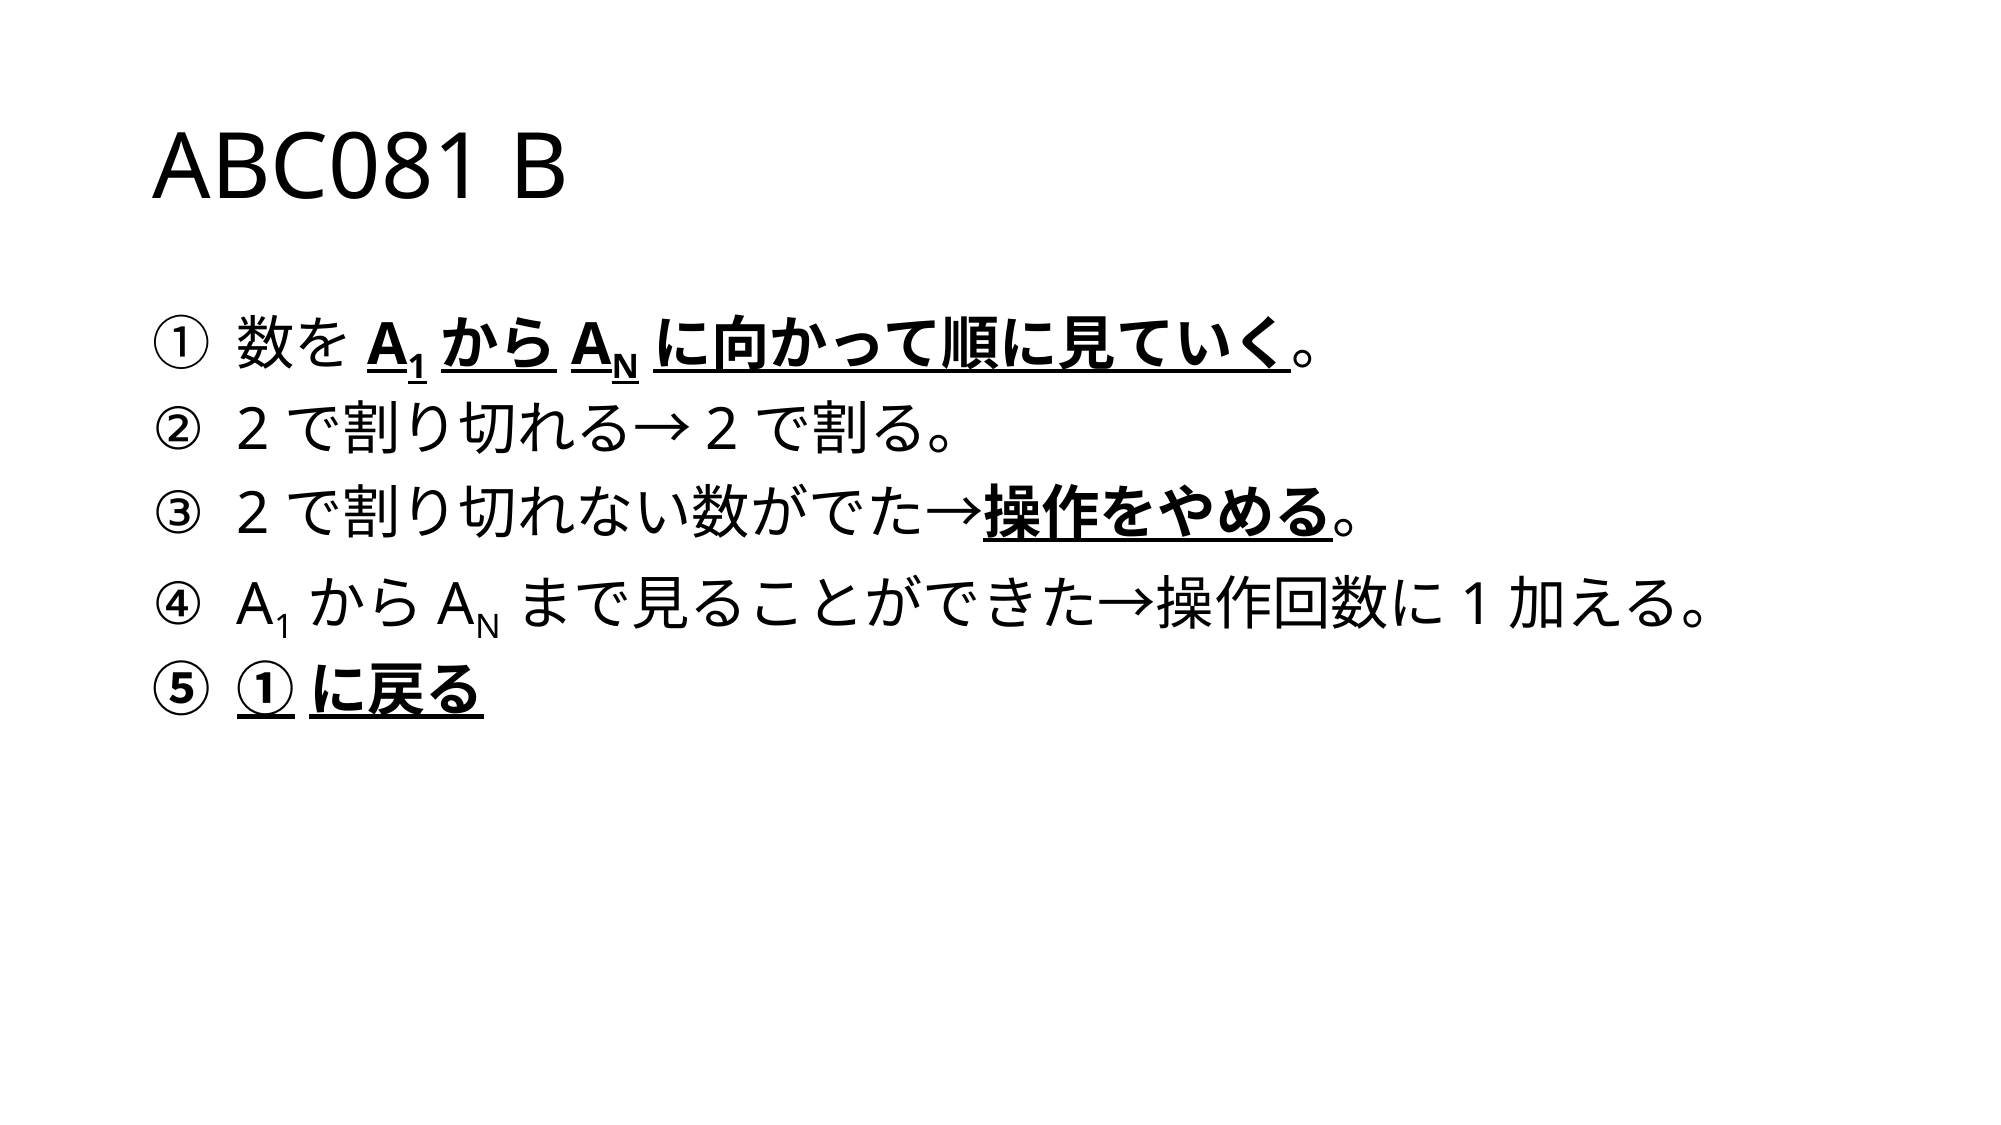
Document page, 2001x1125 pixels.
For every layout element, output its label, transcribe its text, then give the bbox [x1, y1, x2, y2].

title ABC081 B [137, 59, 1863, 278]
list 数をA1からANに向かって順に見ていく。 2で割り切れる→2で割る。 2で割り切れない数がでた→操作をやめる。 A1からANまで見ることができた→操作回数に1加える。 ①に戻る [137, 299, 1863, 1014]
